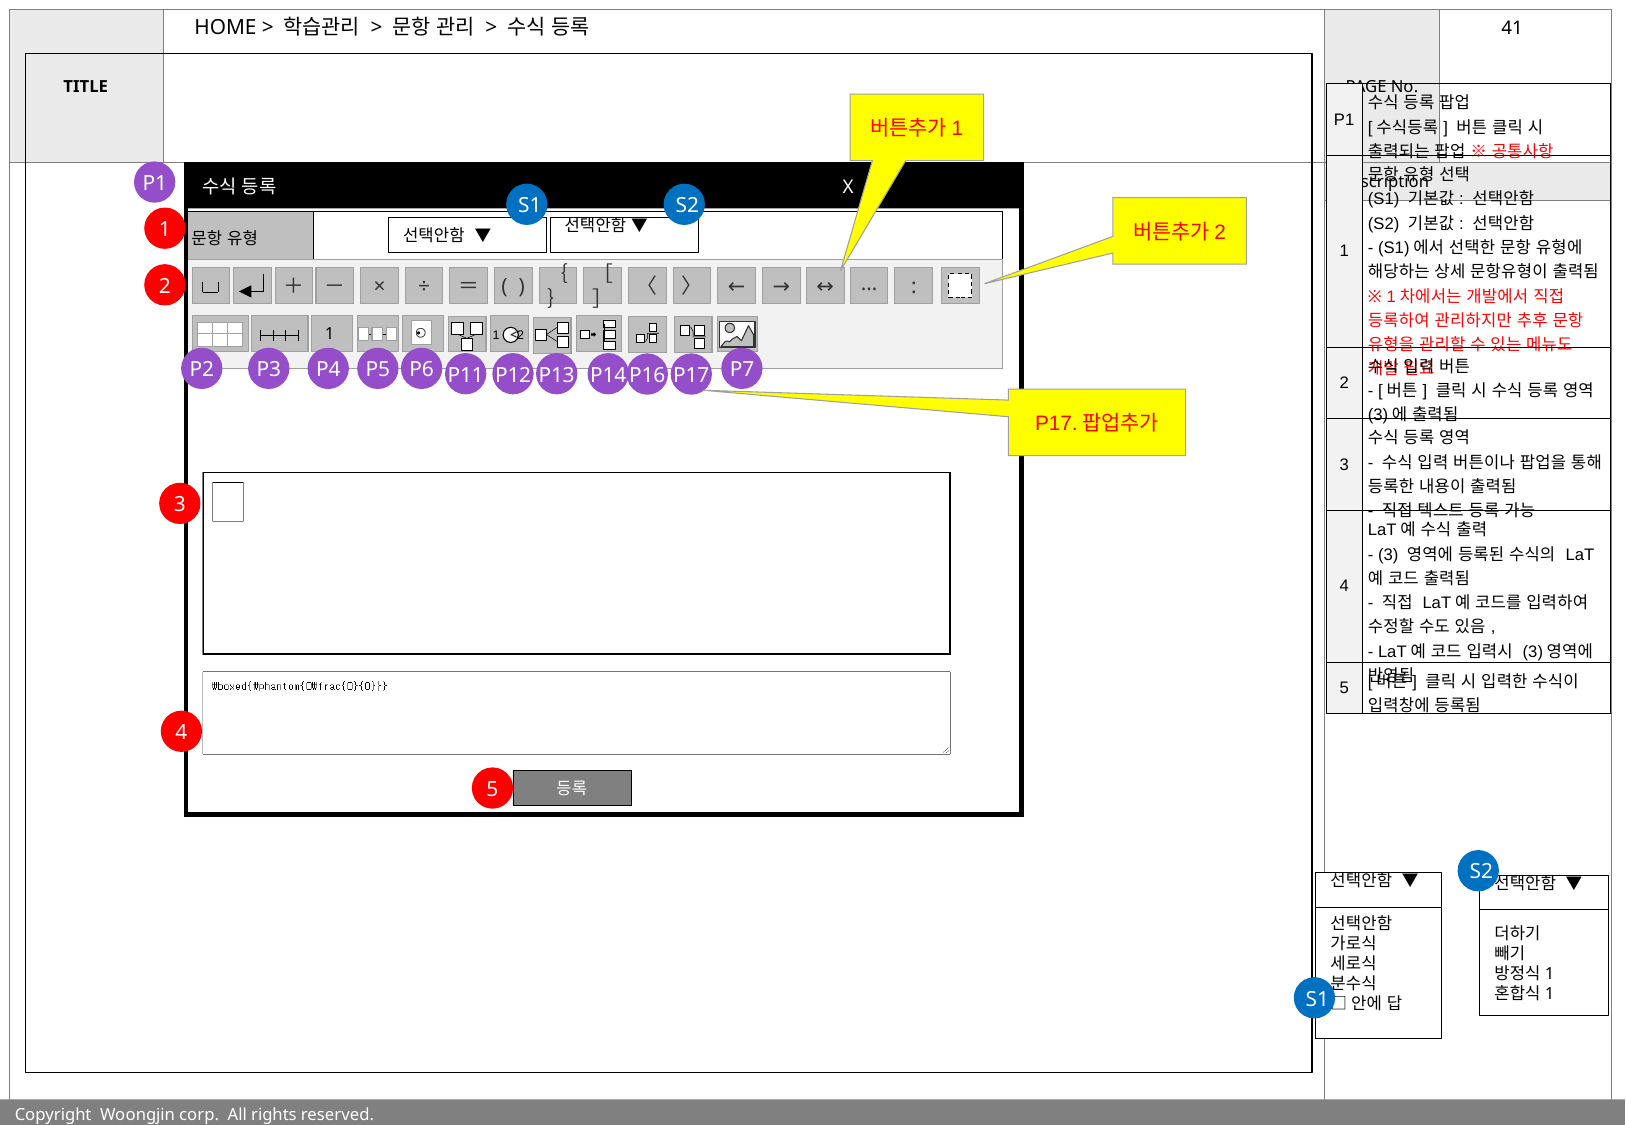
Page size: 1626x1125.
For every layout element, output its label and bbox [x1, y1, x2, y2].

text_box [133, 161, 176, 203]
table_cell [1327, 511, 1362, 662]
table_cell [1327, 348, 1362, 418]
table_cell [1363, 663, 1610, 713]
text_box [1293, 871, 1444, 1040]
text_box [144, 94, 1247, 815]
text_box [182, 13, 590, 39]
picture [196, 469, 962, 766]
table_header [1327, 84, 1362, 155]
table_cell [1327, 156, 1362, 347]
table_cell [1363, 511, 1610, 662]
table_cell [1363, 348, 1610, 418]
table_cell [1363, 156, 1610, 347]
table_cell [1363, 419, 1610, 510]
table_cell [1327, 419, 1362, 510]
text_box [1457, 850, 1611, 1017]
table_header [1363, 84, 1610, 155]
table_cell [1327, 663, 1362, 713]
